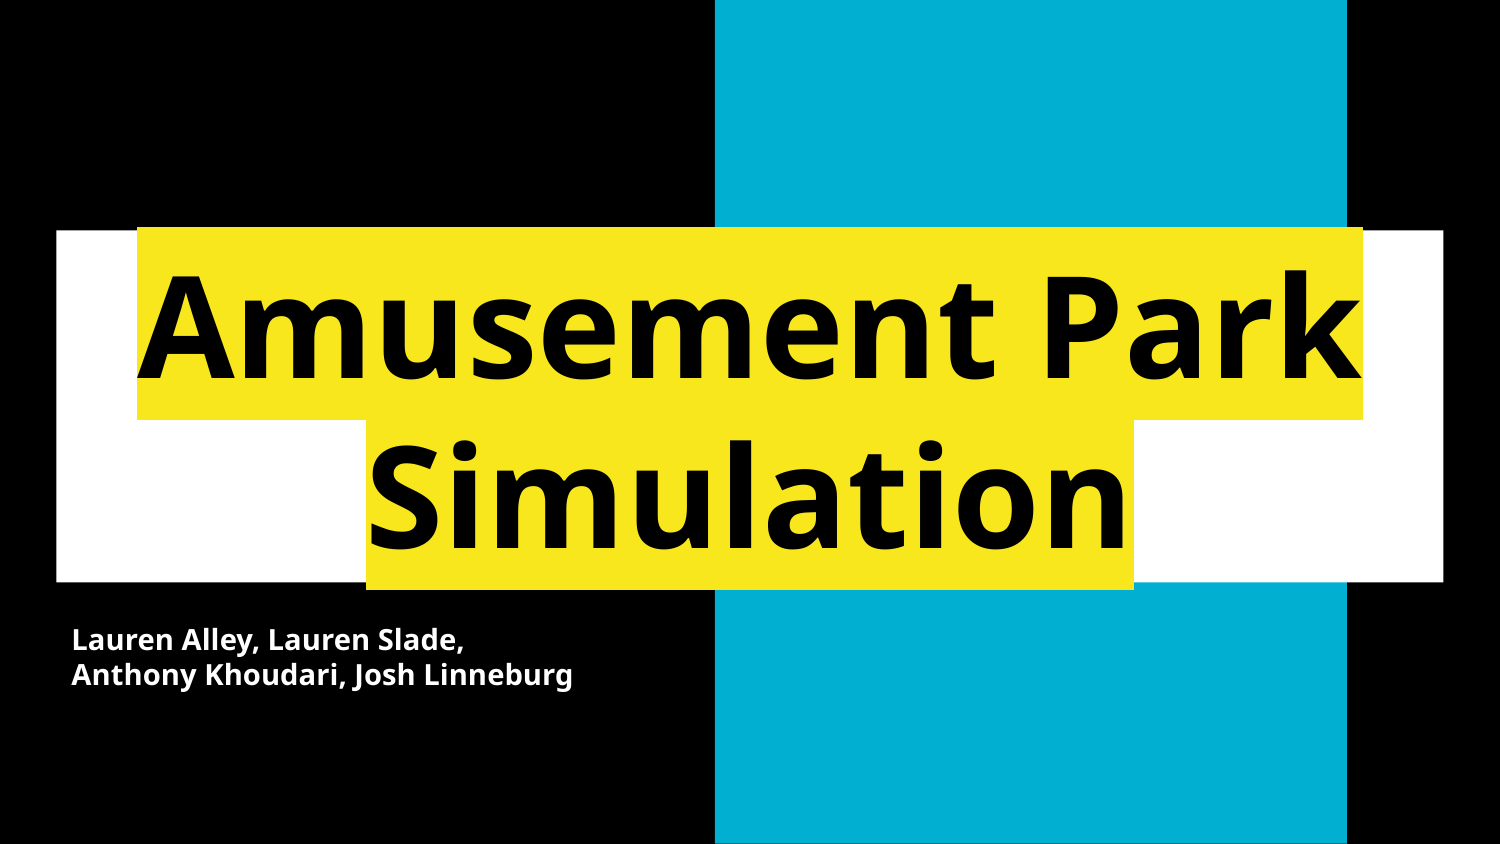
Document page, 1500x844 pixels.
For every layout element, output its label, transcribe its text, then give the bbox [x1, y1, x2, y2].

title Amusement Park Simulation [56, 230, 1444, 583]
subtitle Lauren Alley, Lauren Slade, Anthony Khoudari, Josh Linneburg [56, 609, 600, 704]
